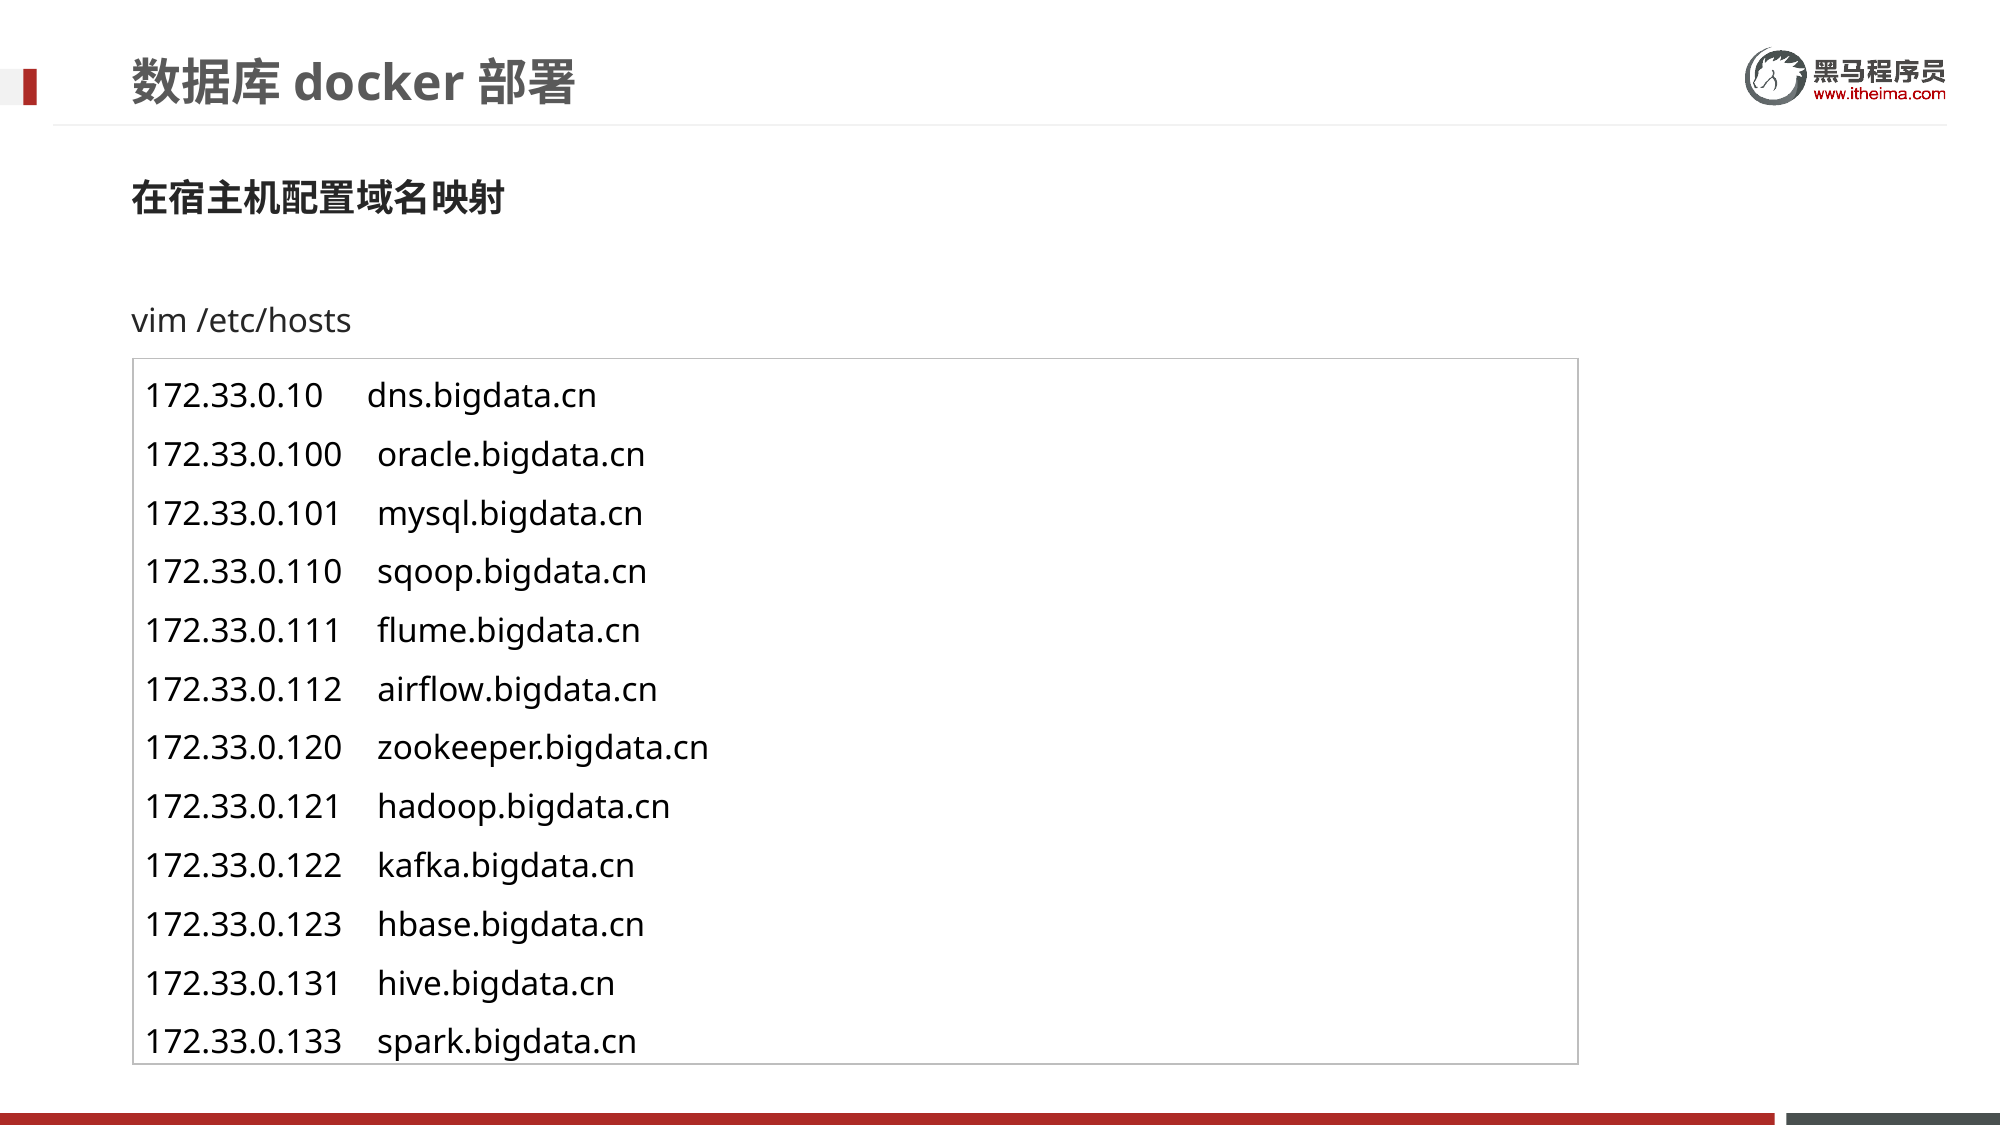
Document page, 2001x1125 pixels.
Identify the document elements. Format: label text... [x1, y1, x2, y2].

list 在宿主机配置域名映射 [116, 154, 1872, 239]
table_header 172.33.0.10 dns.bigdata.cn 172.33.0.100 oracle.bigdata.cn 172.33.0.101 mysql.bigdata.cn 172.33.0.110 sqoop.bigdata.cn 172.33.0.111 flume.bigdata.cn 172.33.0.112 airflow.bigdata.cn 172.33.0.120 zookeeper.bigdata.cn 172.33.0.121 hadoop.bigdata.cn 172.33.0.122 kafka.bigdata.cn 172.33.0.123 hbase.bigdata.cn 172.33.0.131 hive.bigdata.cn 172.33.0.133 spark.bigdata.cn [134, 359, 1577, 1063]
picture [1744, 46, 1946, 106]
list vim /etc/hosts [116, 271, 1872, 1010]
title 数据库docker部署 [116, 38, 1556, 124]
